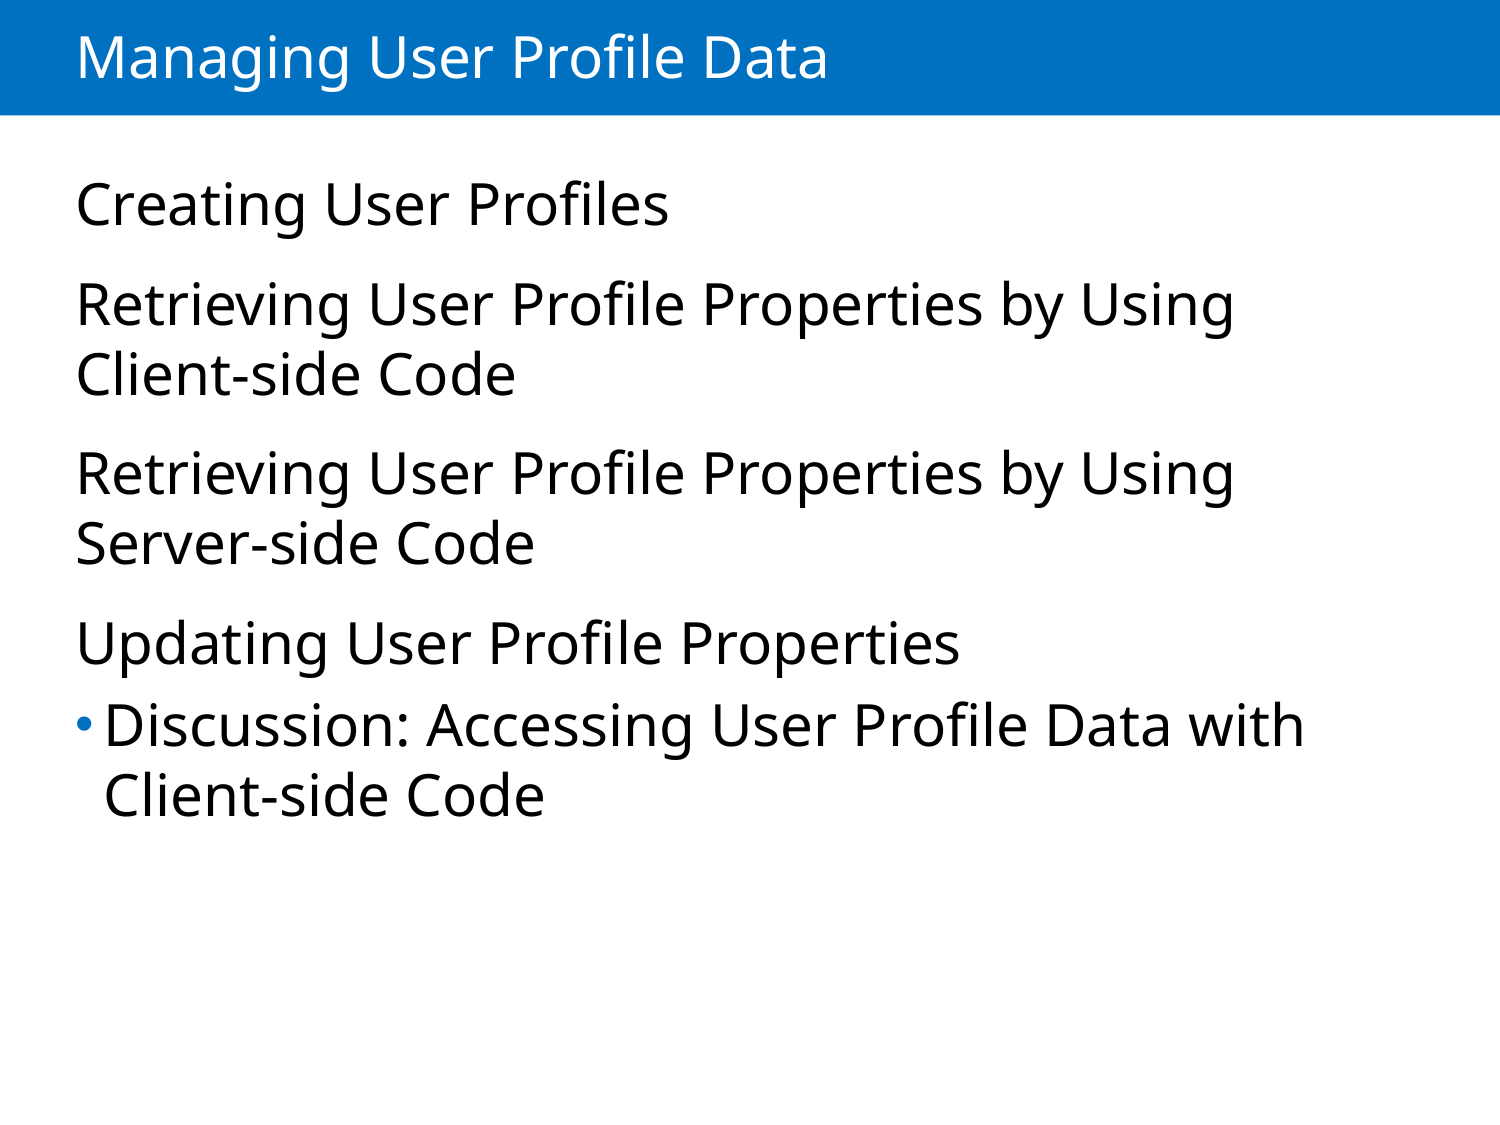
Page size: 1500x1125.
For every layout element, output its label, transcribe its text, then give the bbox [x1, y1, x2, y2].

list Creating User Profiles Retrieving User Profile Properties by Using Client-side Code Retrieving User Profile Properties by Using Server-side Code Updating User Profile Properties Discussion: Accessing User Profile Data with Client-side Code [74, 167, 1408, 1013]
title Managing User Profile Data [75, 0, 1351, 122]
